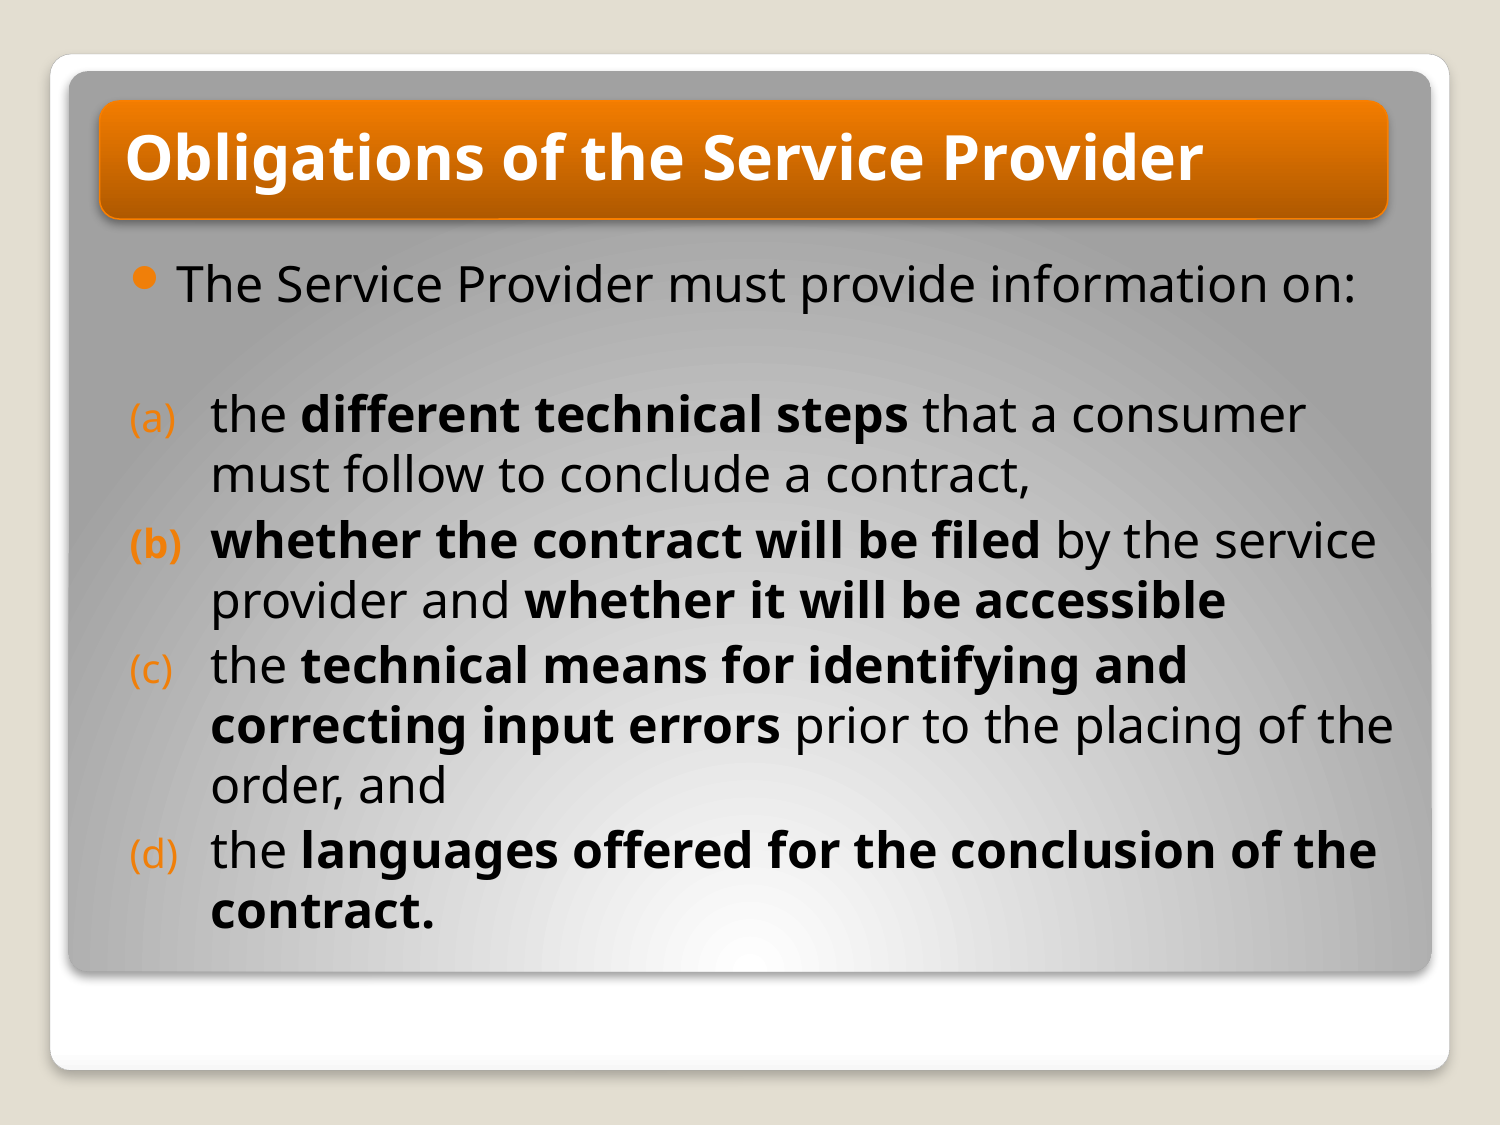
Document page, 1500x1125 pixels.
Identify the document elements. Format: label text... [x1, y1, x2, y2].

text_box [99, 94, 1389, 226]
list The Service Provider must provide information on: the different technical steps that a consumer must follow to conclude a contract, whether the contract will be filed by the service provider and whether it will be accessible the technical means for identifying and correcting input errors prior to the placing of the order, and the languages offered for the conclusion of the contract. [99, 237, 1412, 965]
